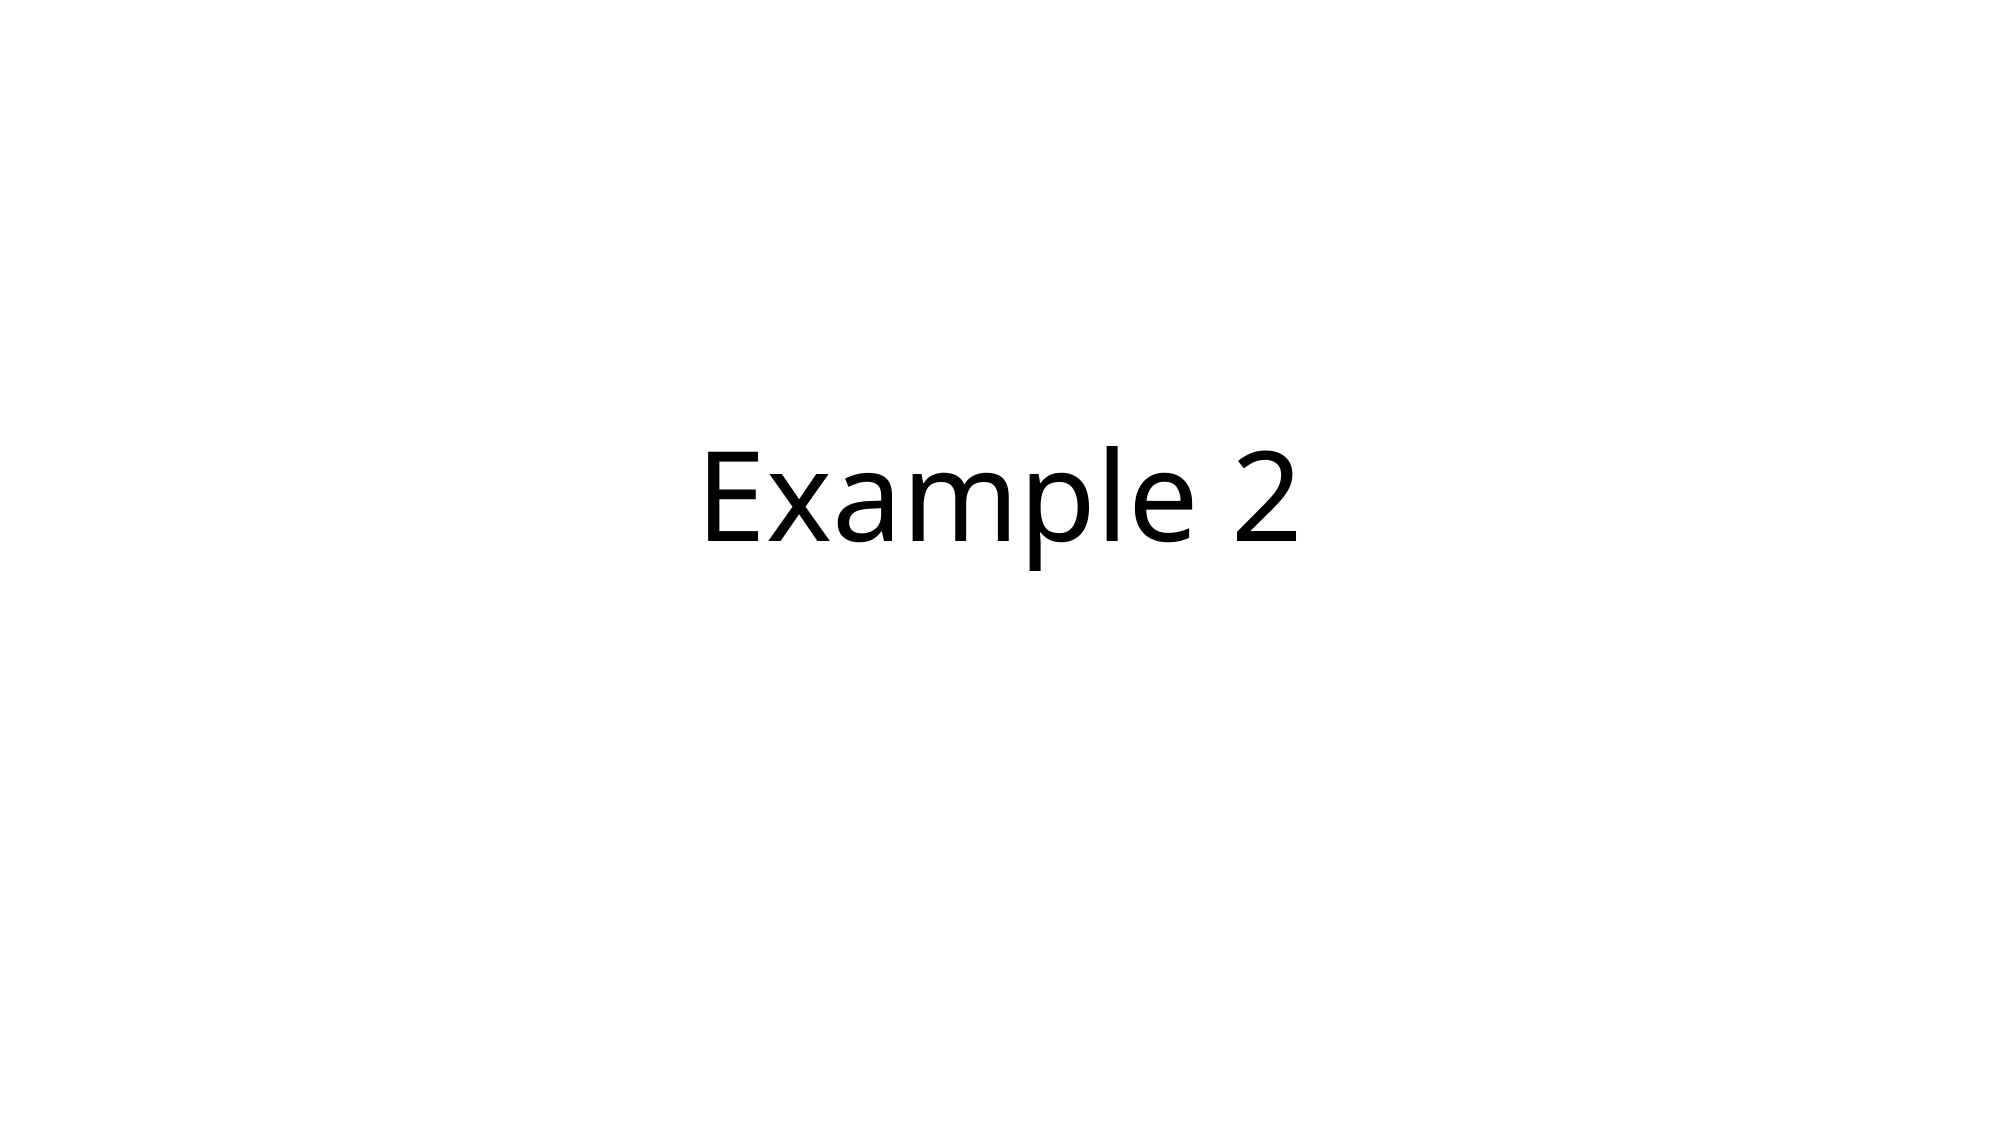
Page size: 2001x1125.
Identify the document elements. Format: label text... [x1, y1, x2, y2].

title Example 2 [249, 184, 1750, 576]
